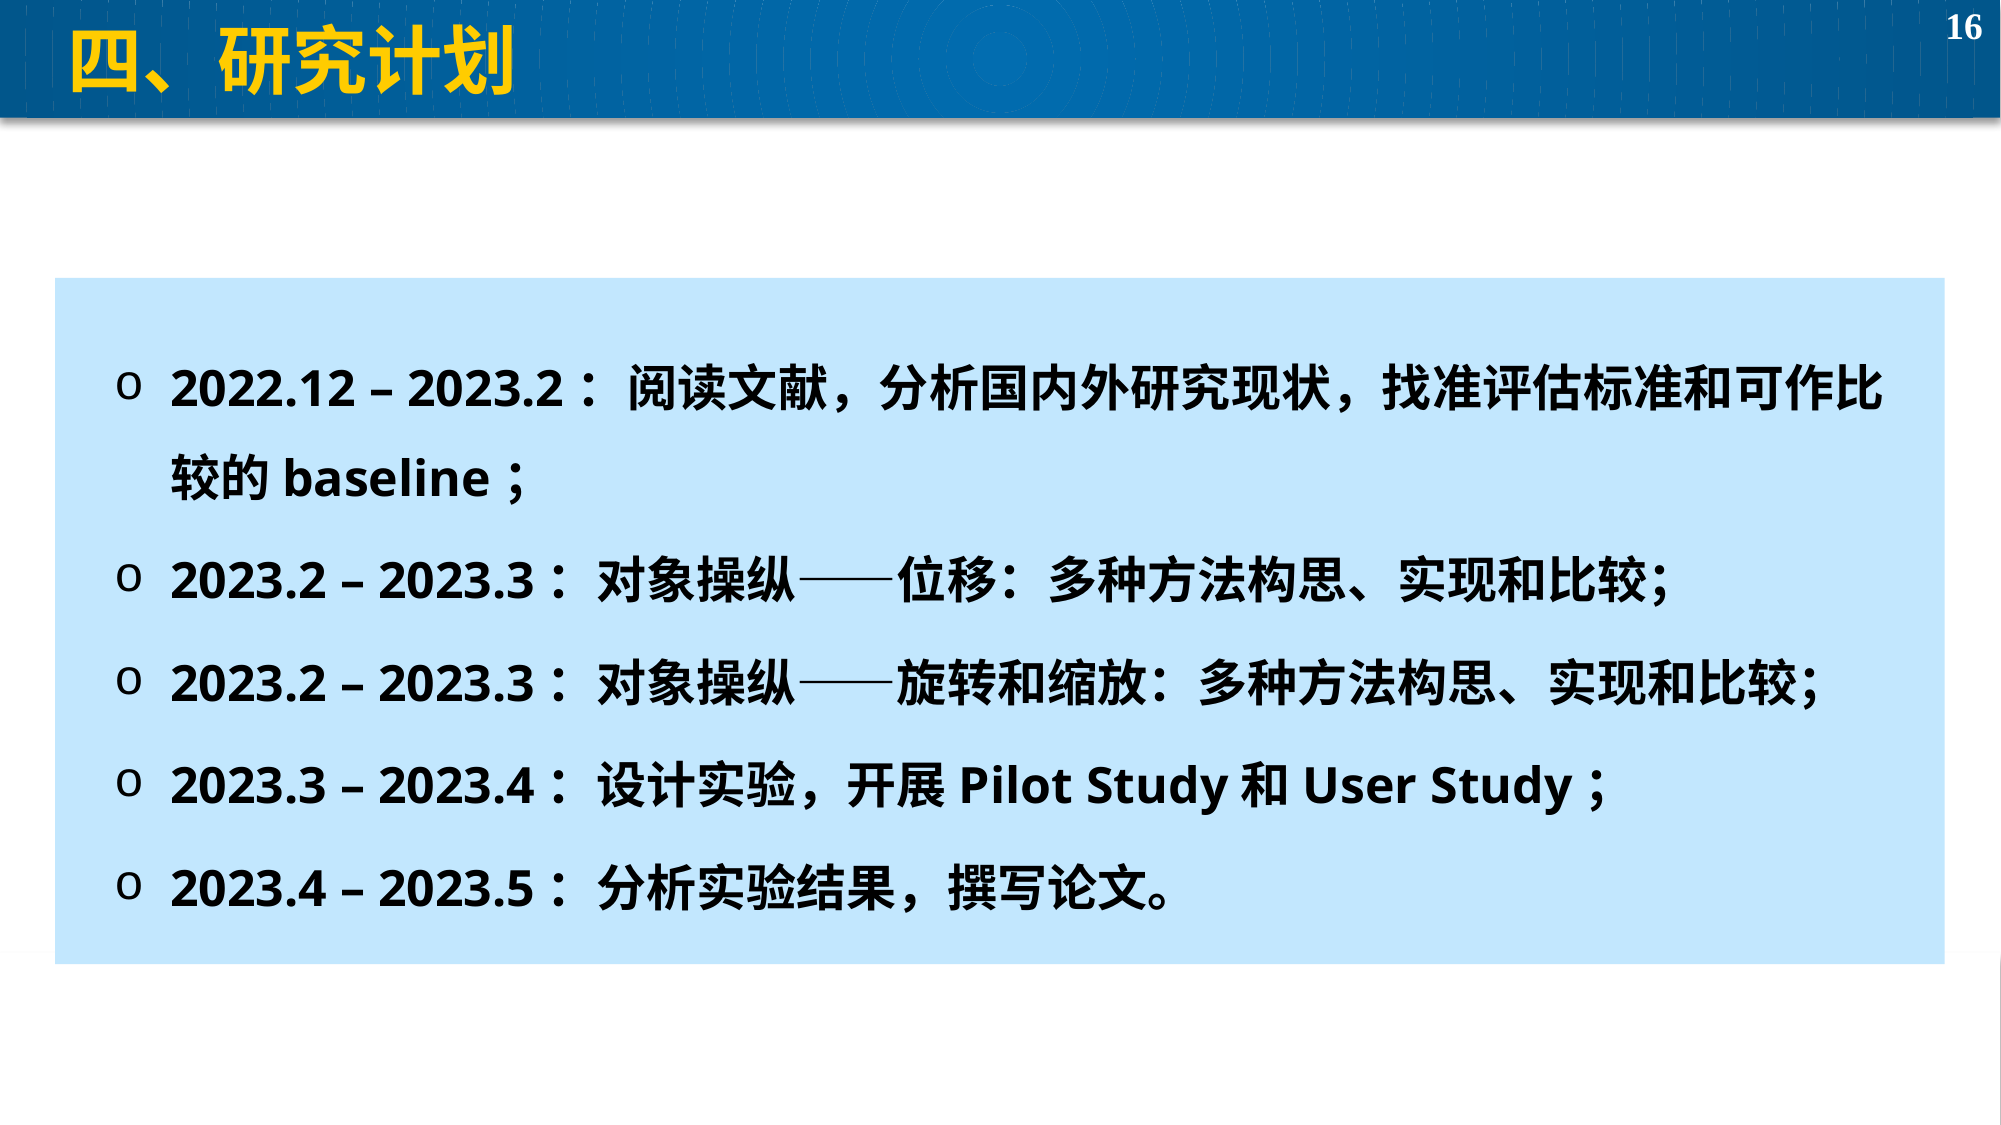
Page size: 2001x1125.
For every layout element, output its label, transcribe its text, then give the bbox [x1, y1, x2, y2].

list [55, 116, 1945, 209]
text_box 2022.12 – 2023.2：阅读文献，分析国内外研究现状，找准评估标准和可作比较的baseline； 2023.2 – 2023.3：对象操纵——位移：多种方法构思、实现和比较； 2023.2 – 2023.3：对象操纵——旋转和缩放：多种方法构思、实现和比较； 2023.3 – 2023.4：设计实验，开展Pilot Study和User Study； 2023.4 – 2023.5：分析实验结果，撰写论文。 [55, 277, 1945, 965]
title 四、研究计划 [52, 5, 1940, 112]
